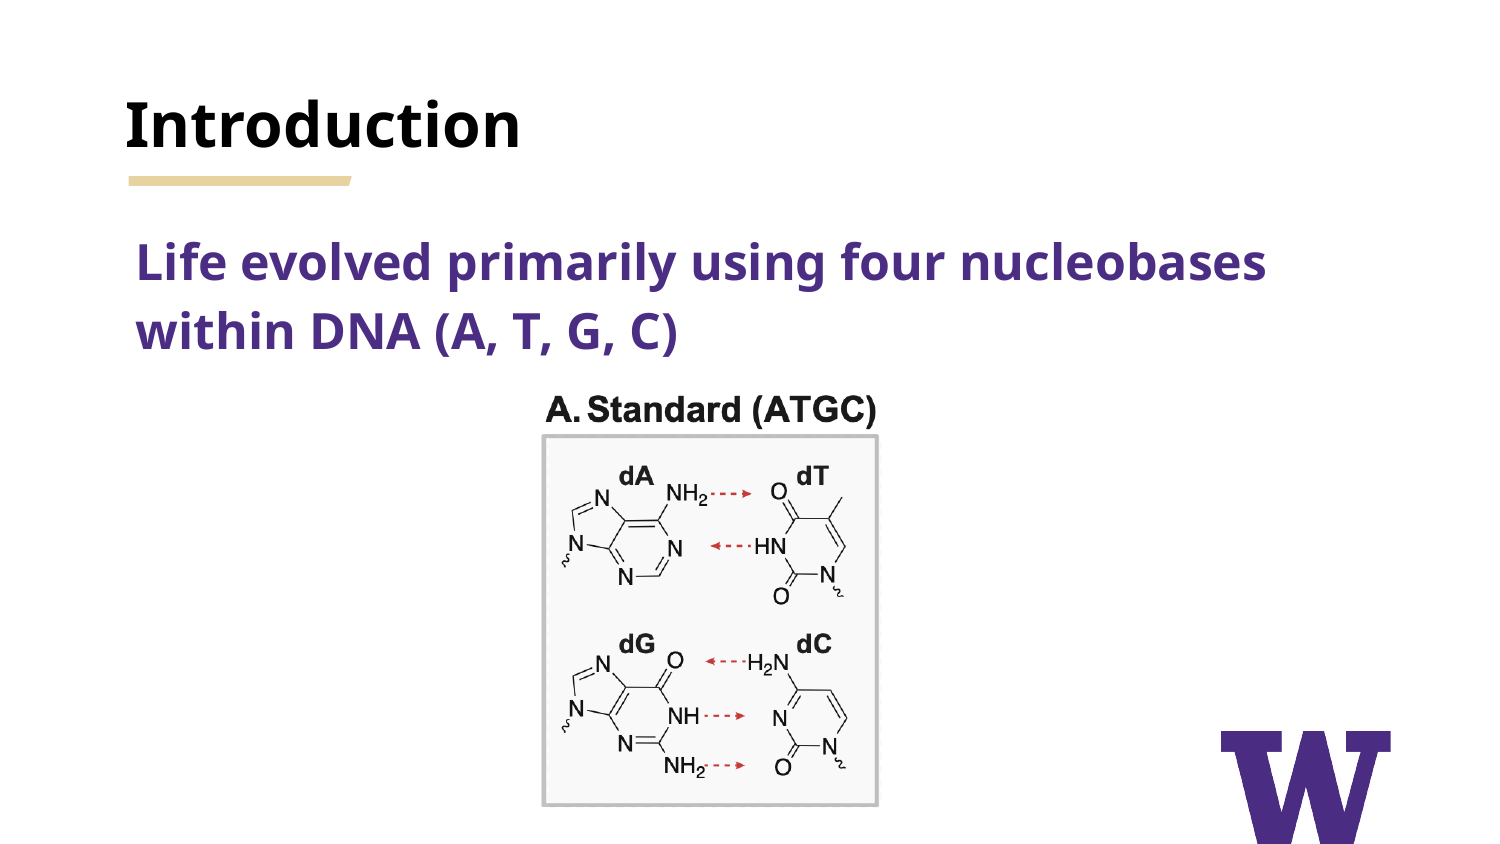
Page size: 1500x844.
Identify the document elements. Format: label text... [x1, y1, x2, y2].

picture [522, 369, 884, 824]
picture [128, 176, 352, 186]
title Introduction [110, 45, 1453, 168]
list Life evolved primarily using four nucleobases within DNA (A, T, G, C) [108, 213, 1453, 708]
picture [1221, 731, 1391, 844]
